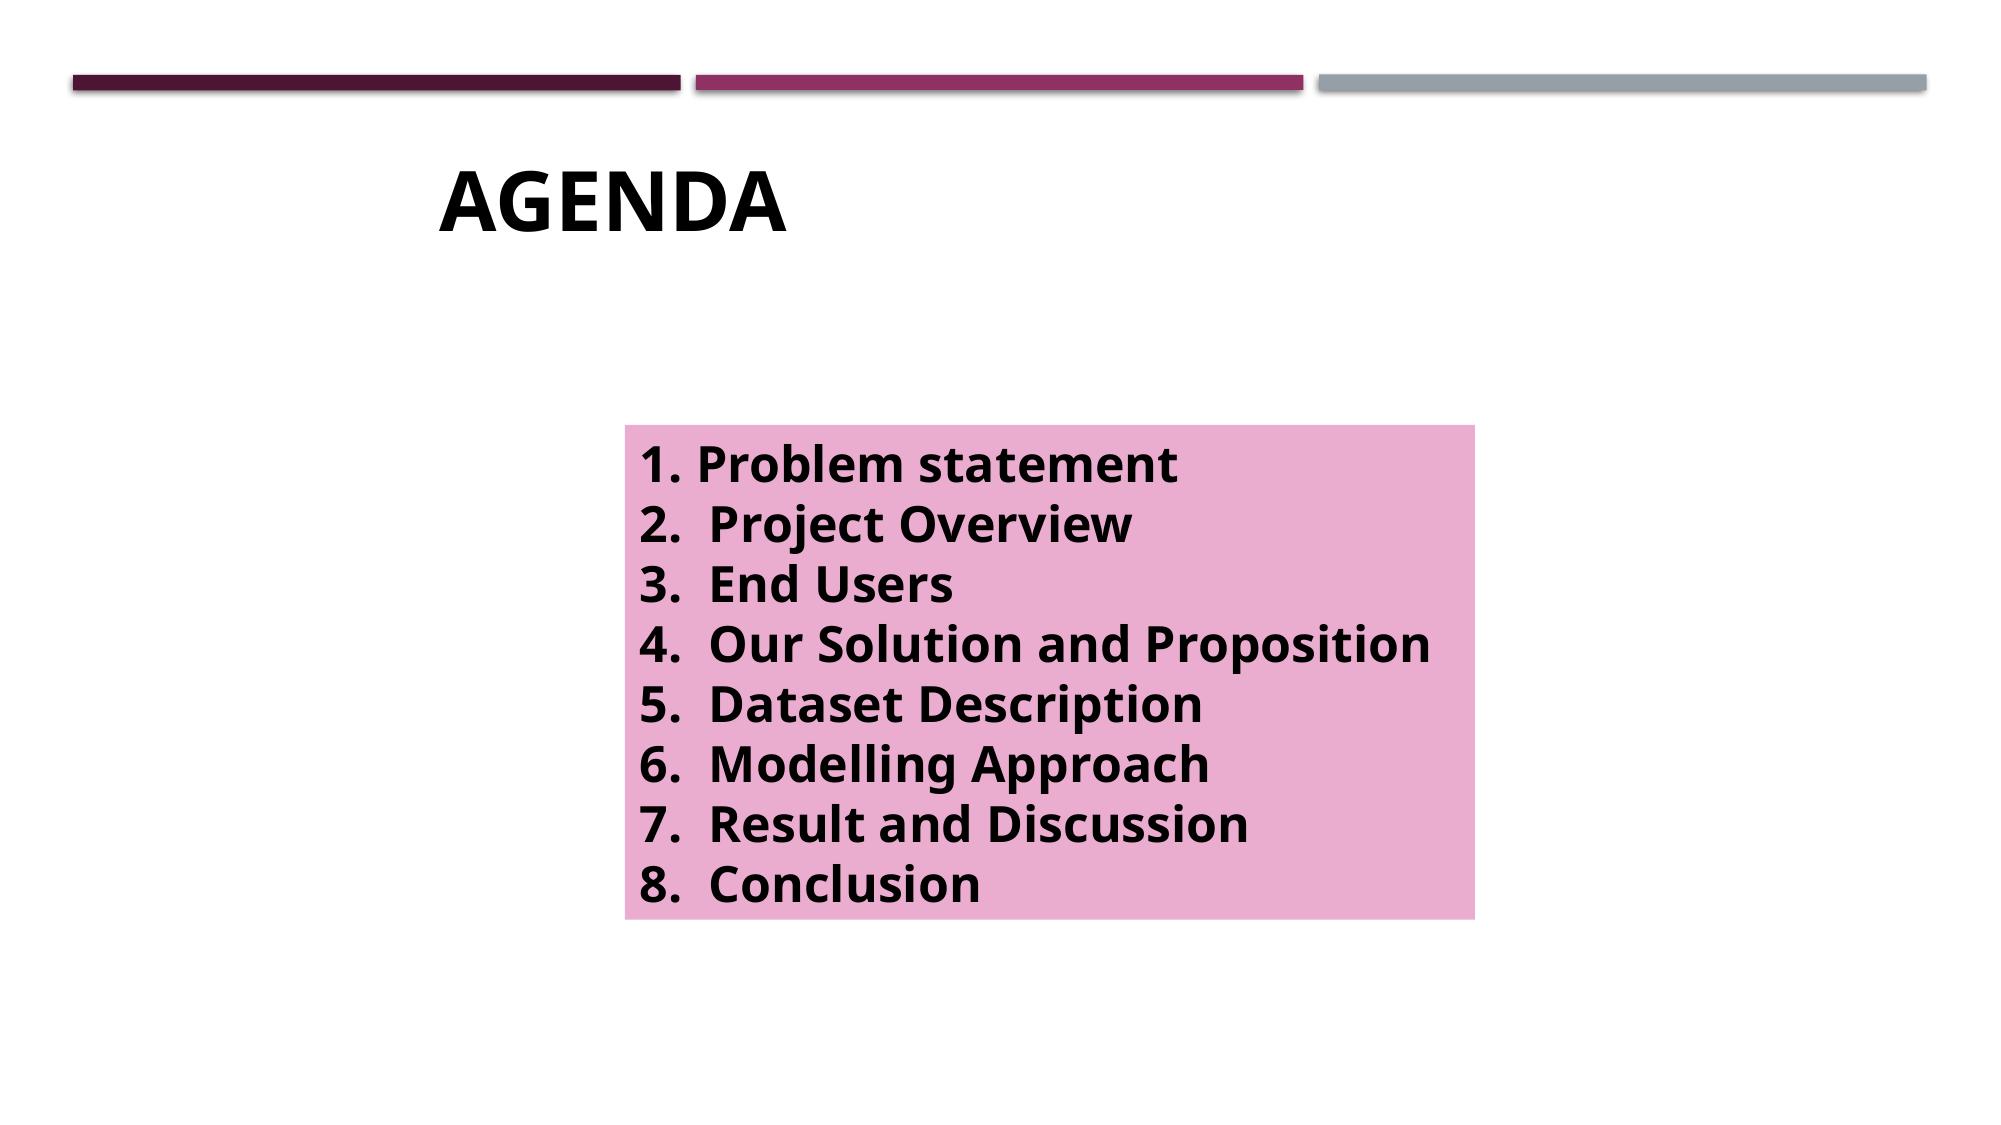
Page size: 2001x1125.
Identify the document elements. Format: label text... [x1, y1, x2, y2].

text_box AGENDA [425, 140, 1000, 256]
text_box Problem statement Project Overview End Users Our Solution and Proposition Dataset Description Modelling Approach Result and Discussion Conclusion [624, 424, 1475, 920]
